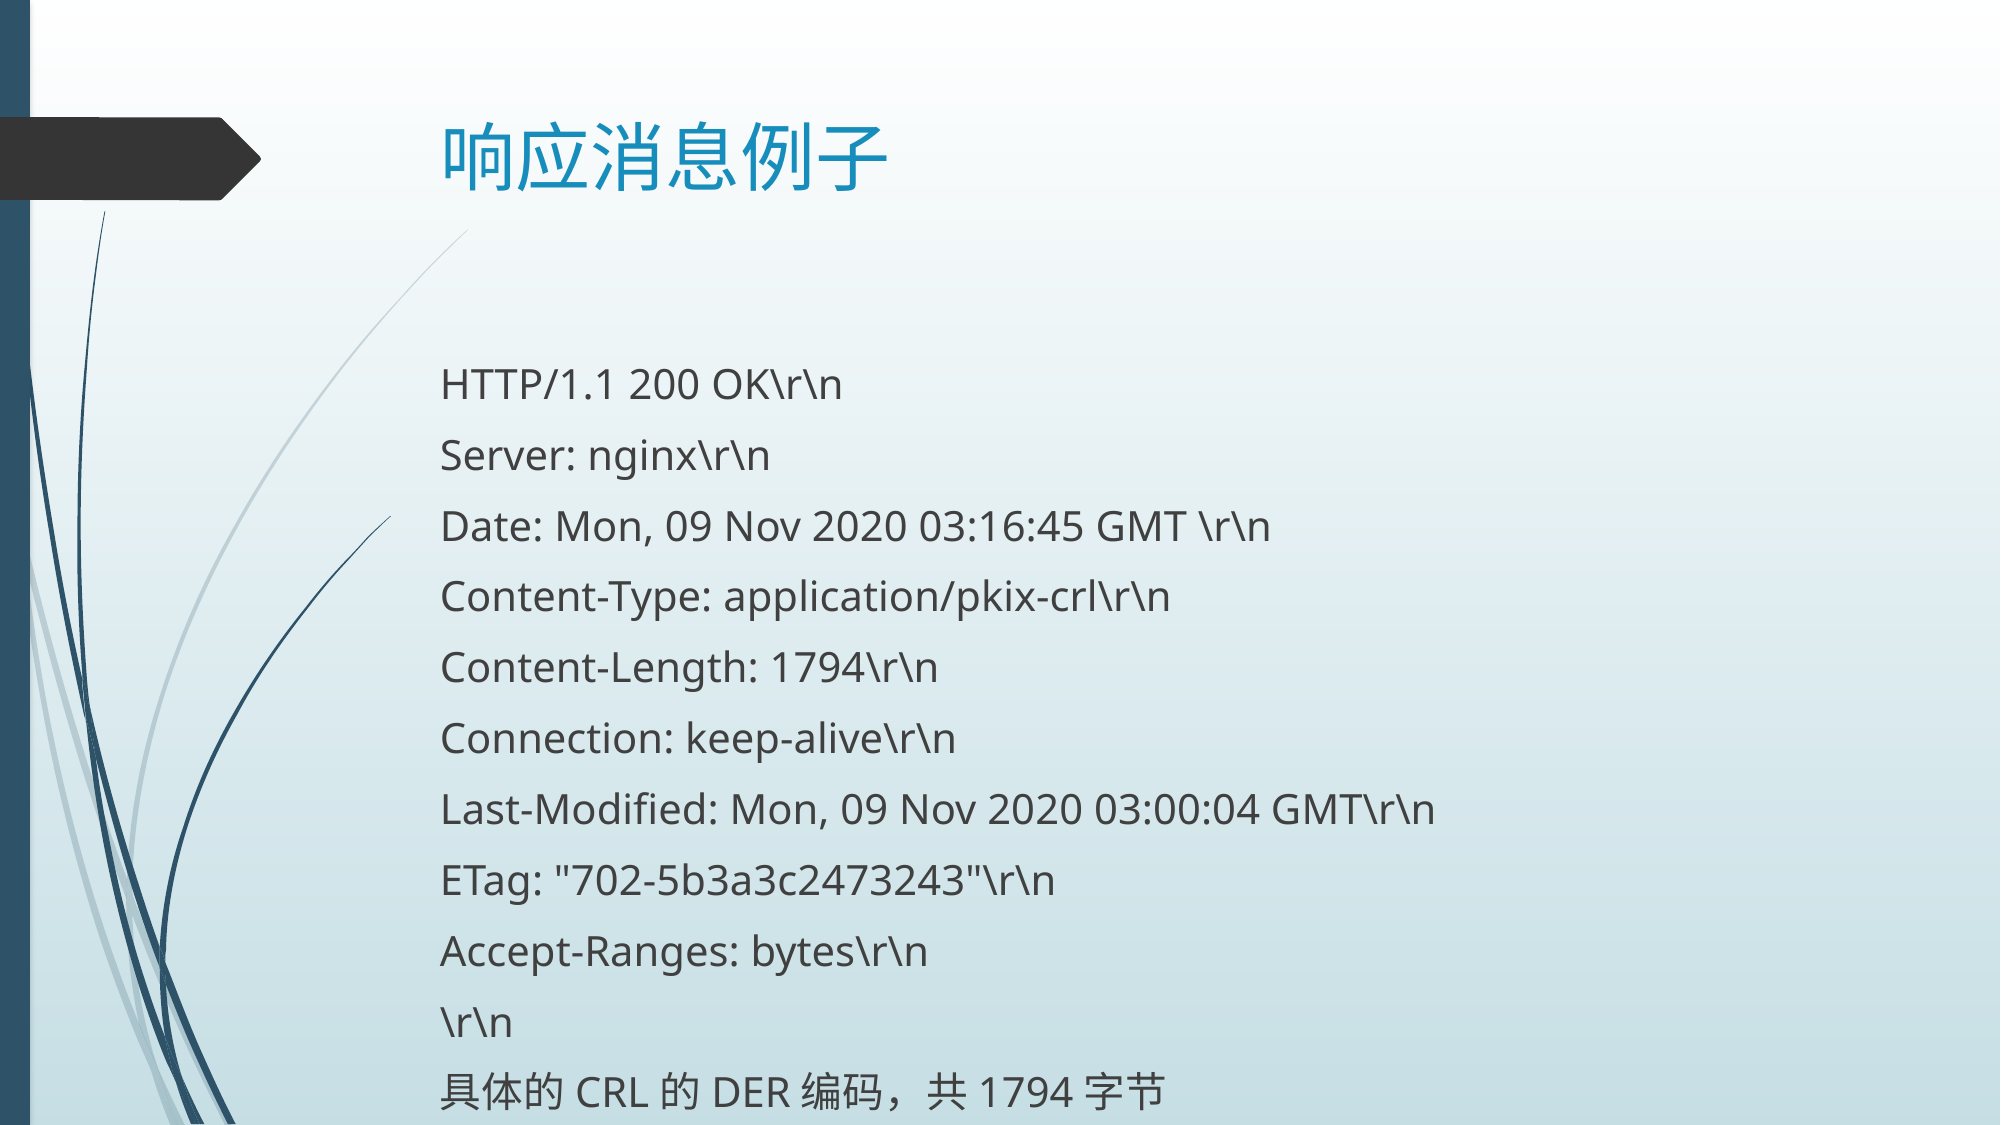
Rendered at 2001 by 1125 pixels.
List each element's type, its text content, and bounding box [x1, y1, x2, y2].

title 响应消息例子 [425, 102, 1888, 313]
list HTTP/1.1 200 OK\r\n Server: nginx\r\n Date: Mon, 09 Nov 2020 03:16:45 GMT \r\n Content-Type: application/pkix-crl\r\n Content-Length: 1794\r\n Connection: keep-alive\r\n Last-Modified: Mon, 09 Nov 2020 03:00:04 GMT\r\n ETag: "702-5b3a3c2473243"\r\n Accept-Ranges: bytes\r\n \r\n 具体的CRL的DER编码，共1794字节 [424, 350, 1888, 970]
